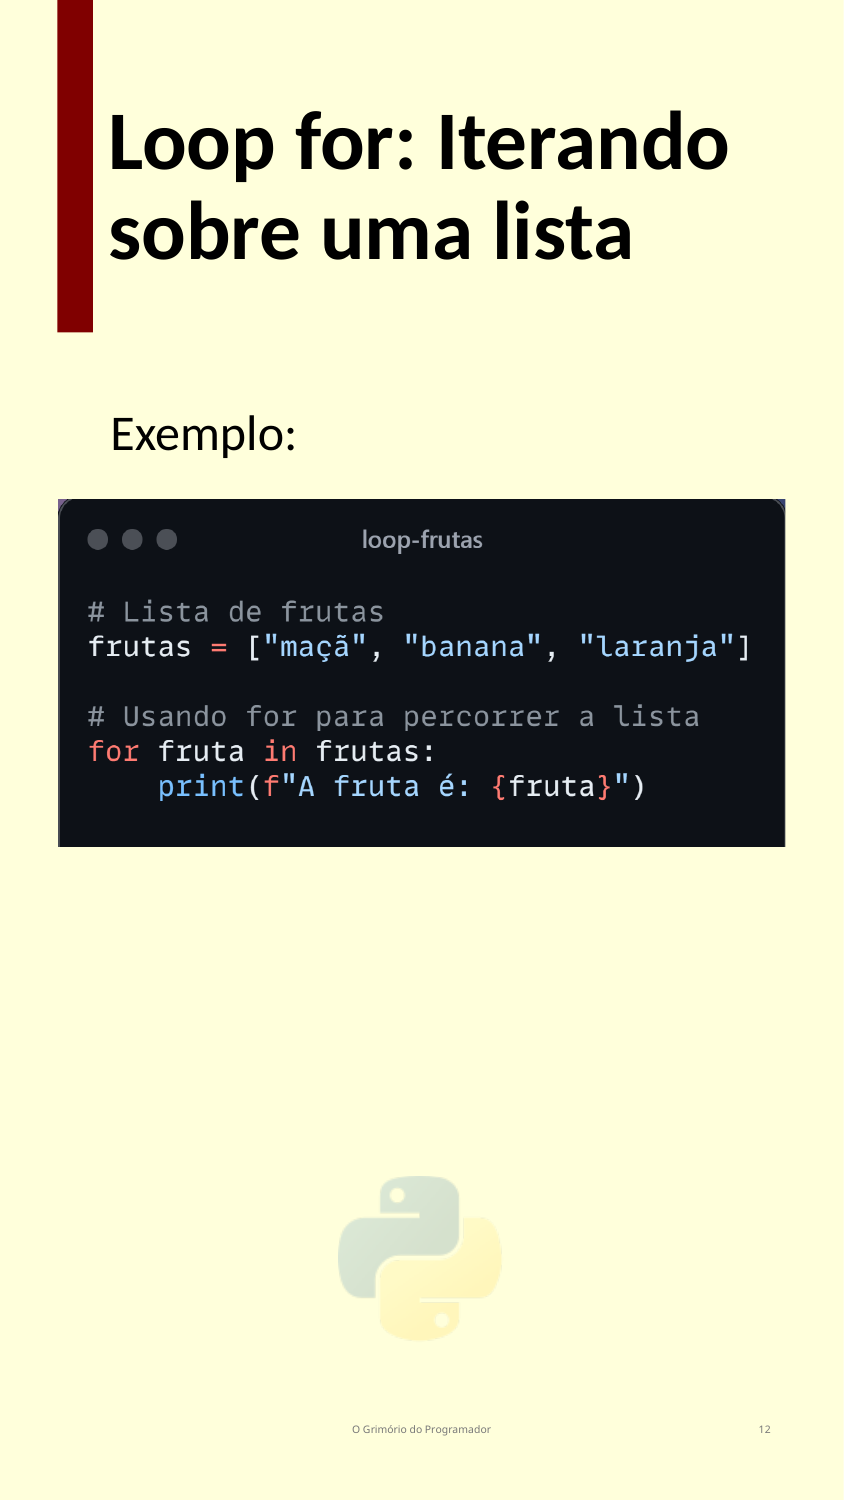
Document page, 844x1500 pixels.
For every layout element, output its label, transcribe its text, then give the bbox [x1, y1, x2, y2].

text_box [56, 0, 94, 334]
picture [56, 498, 786, 848]
footer O Grimório do Programador [279, 1390, 565, 1471]
slide_number 12 [595, 1390, 786, 1471]
picture [338, 1176, 506, 1350]
list Exemplo: [57, 399, 786, 498]
title Loop for: Iterando sobre uma lista [94, 42, 822, 333]
